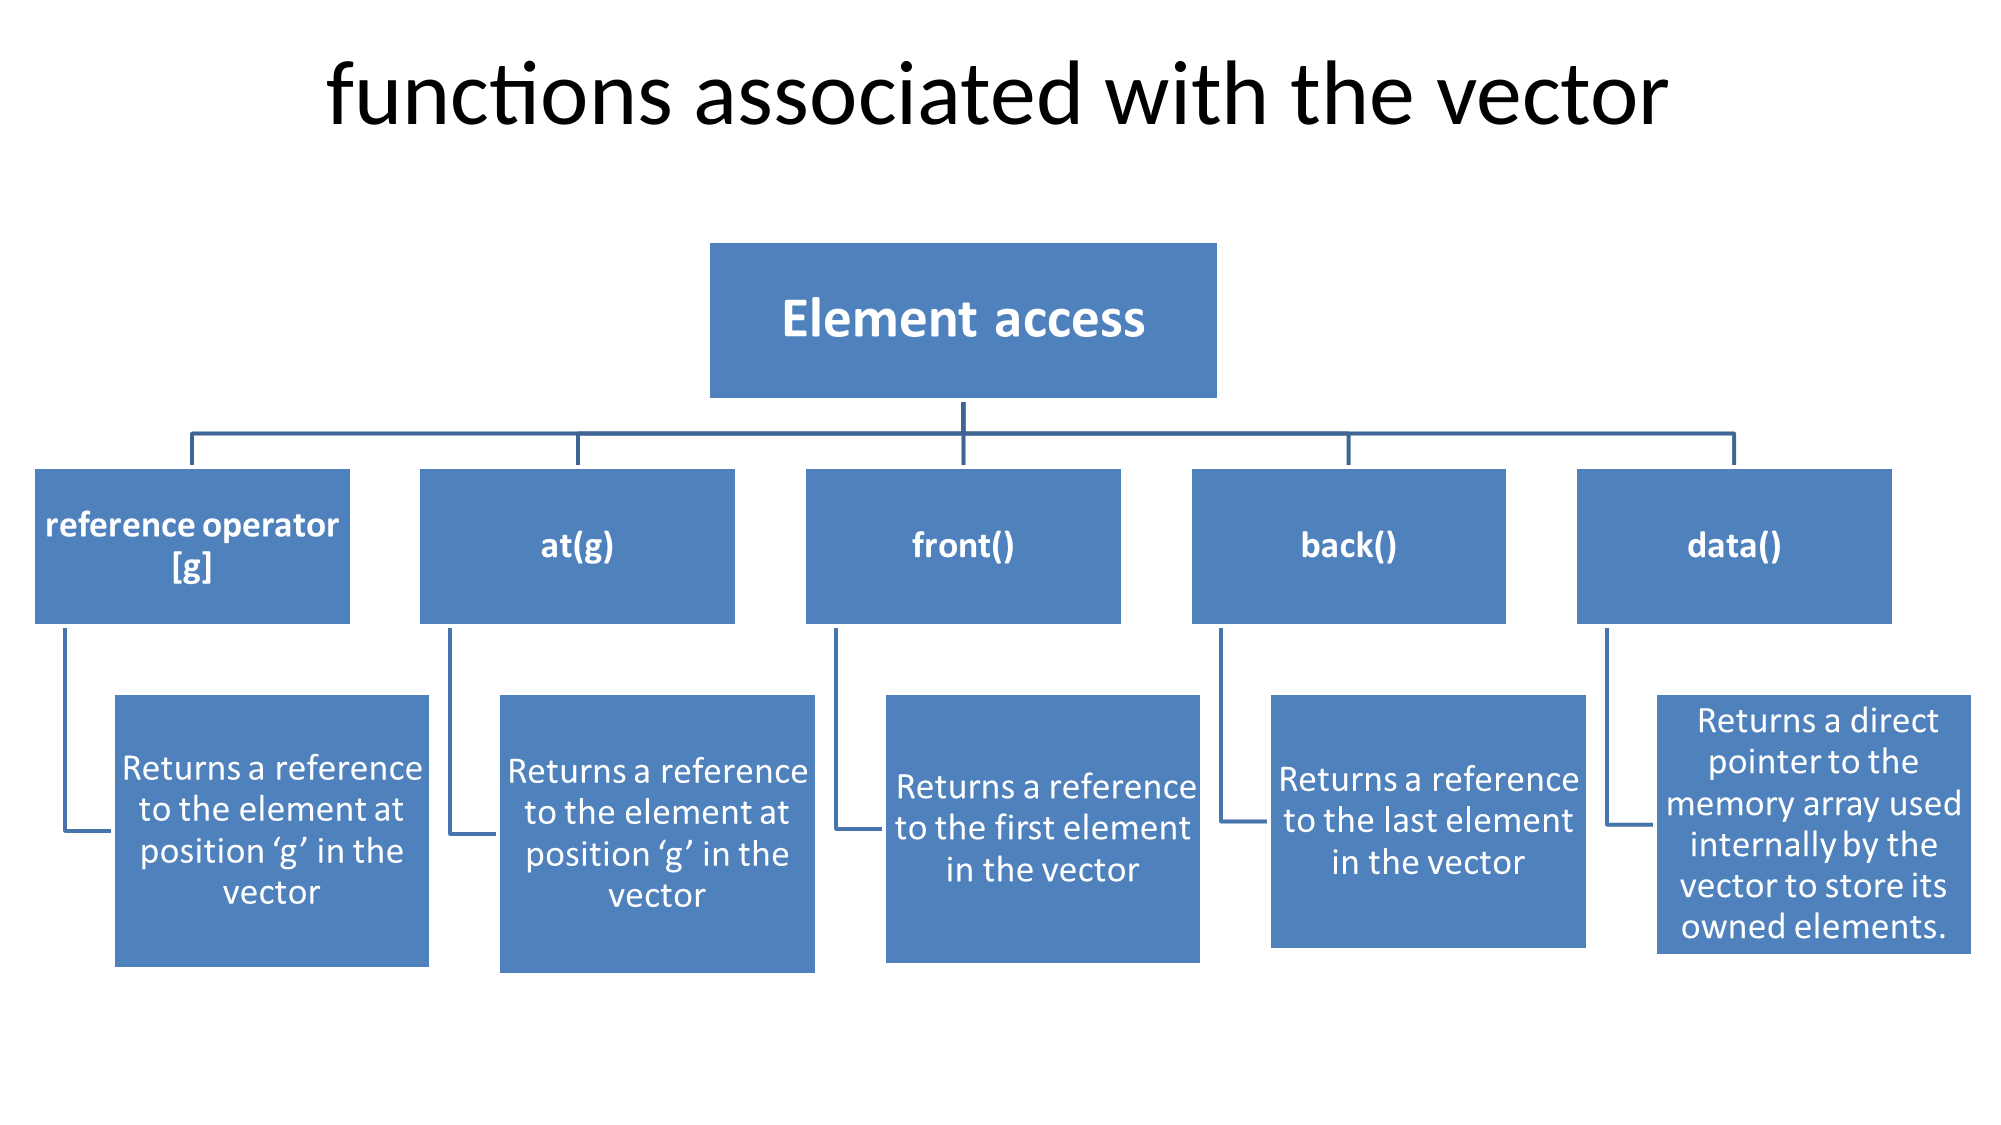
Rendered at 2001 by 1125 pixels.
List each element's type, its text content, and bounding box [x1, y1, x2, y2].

title functions associated with the vector [0, 0, 2000, 175]
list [20, 157, 1993, 1059]
